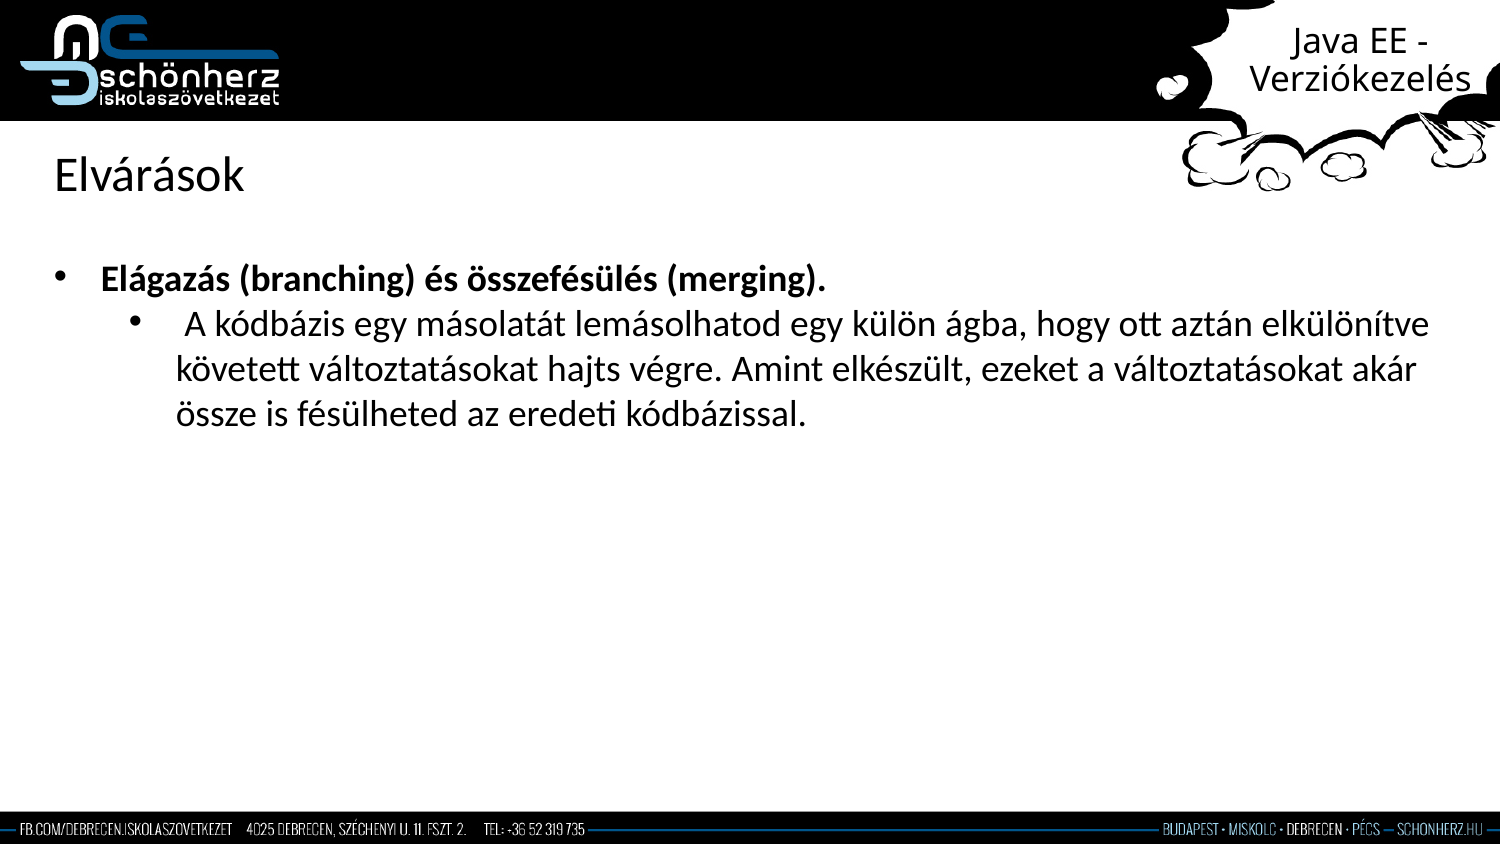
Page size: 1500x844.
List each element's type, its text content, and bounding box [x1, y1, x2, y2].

text_box Elágazás (branching) és összefésülés (merging). A kódbázis egy másolatát lemásolhatod egy külön ágba, hogy ott aztán elkülönítve követett változtatásokat hajts végre. Amint elkészült, ezeket a változtatásokat akár össze is fésülheted az eredeti kódbázissal. [39, 246, 1455, 441]
title Java EE - Verziókezelés [1233, 11, 1488, 107]
subtitle Elvárások [39, 140, 1455, 213]
picture [0, 0, 1500, 844]
